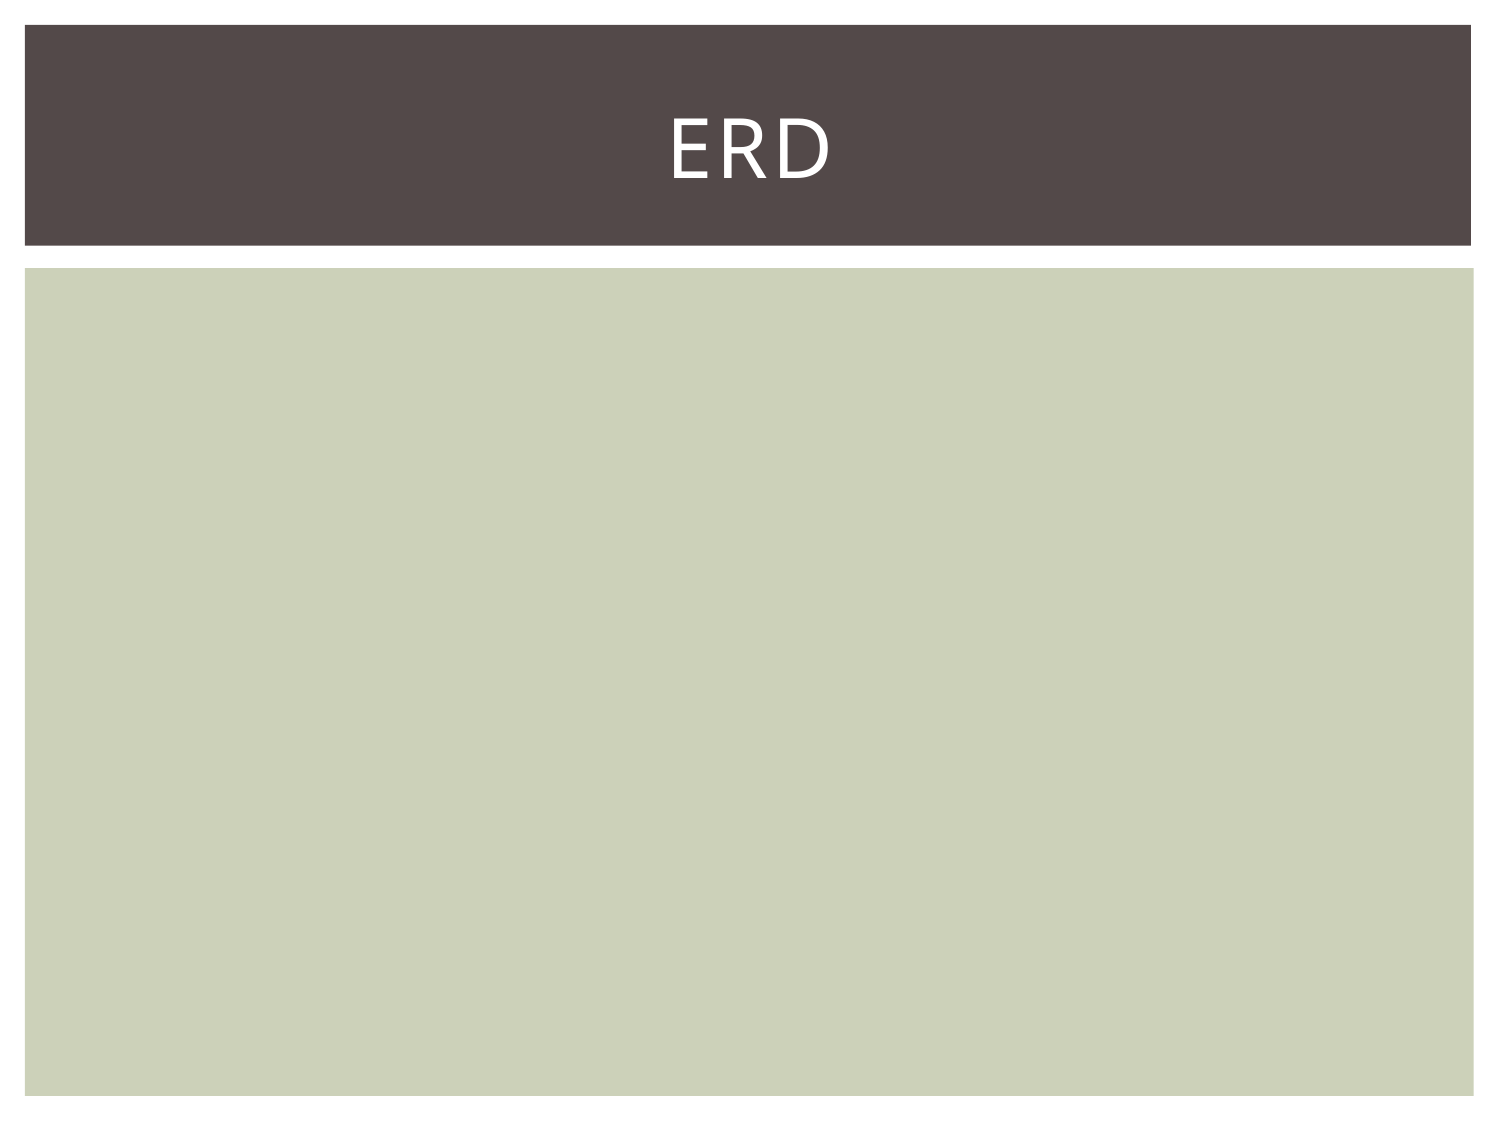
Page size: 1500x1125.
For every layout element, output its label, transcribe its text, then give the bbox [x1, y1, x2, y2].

title ERD [62, 58, 1438, 232]
